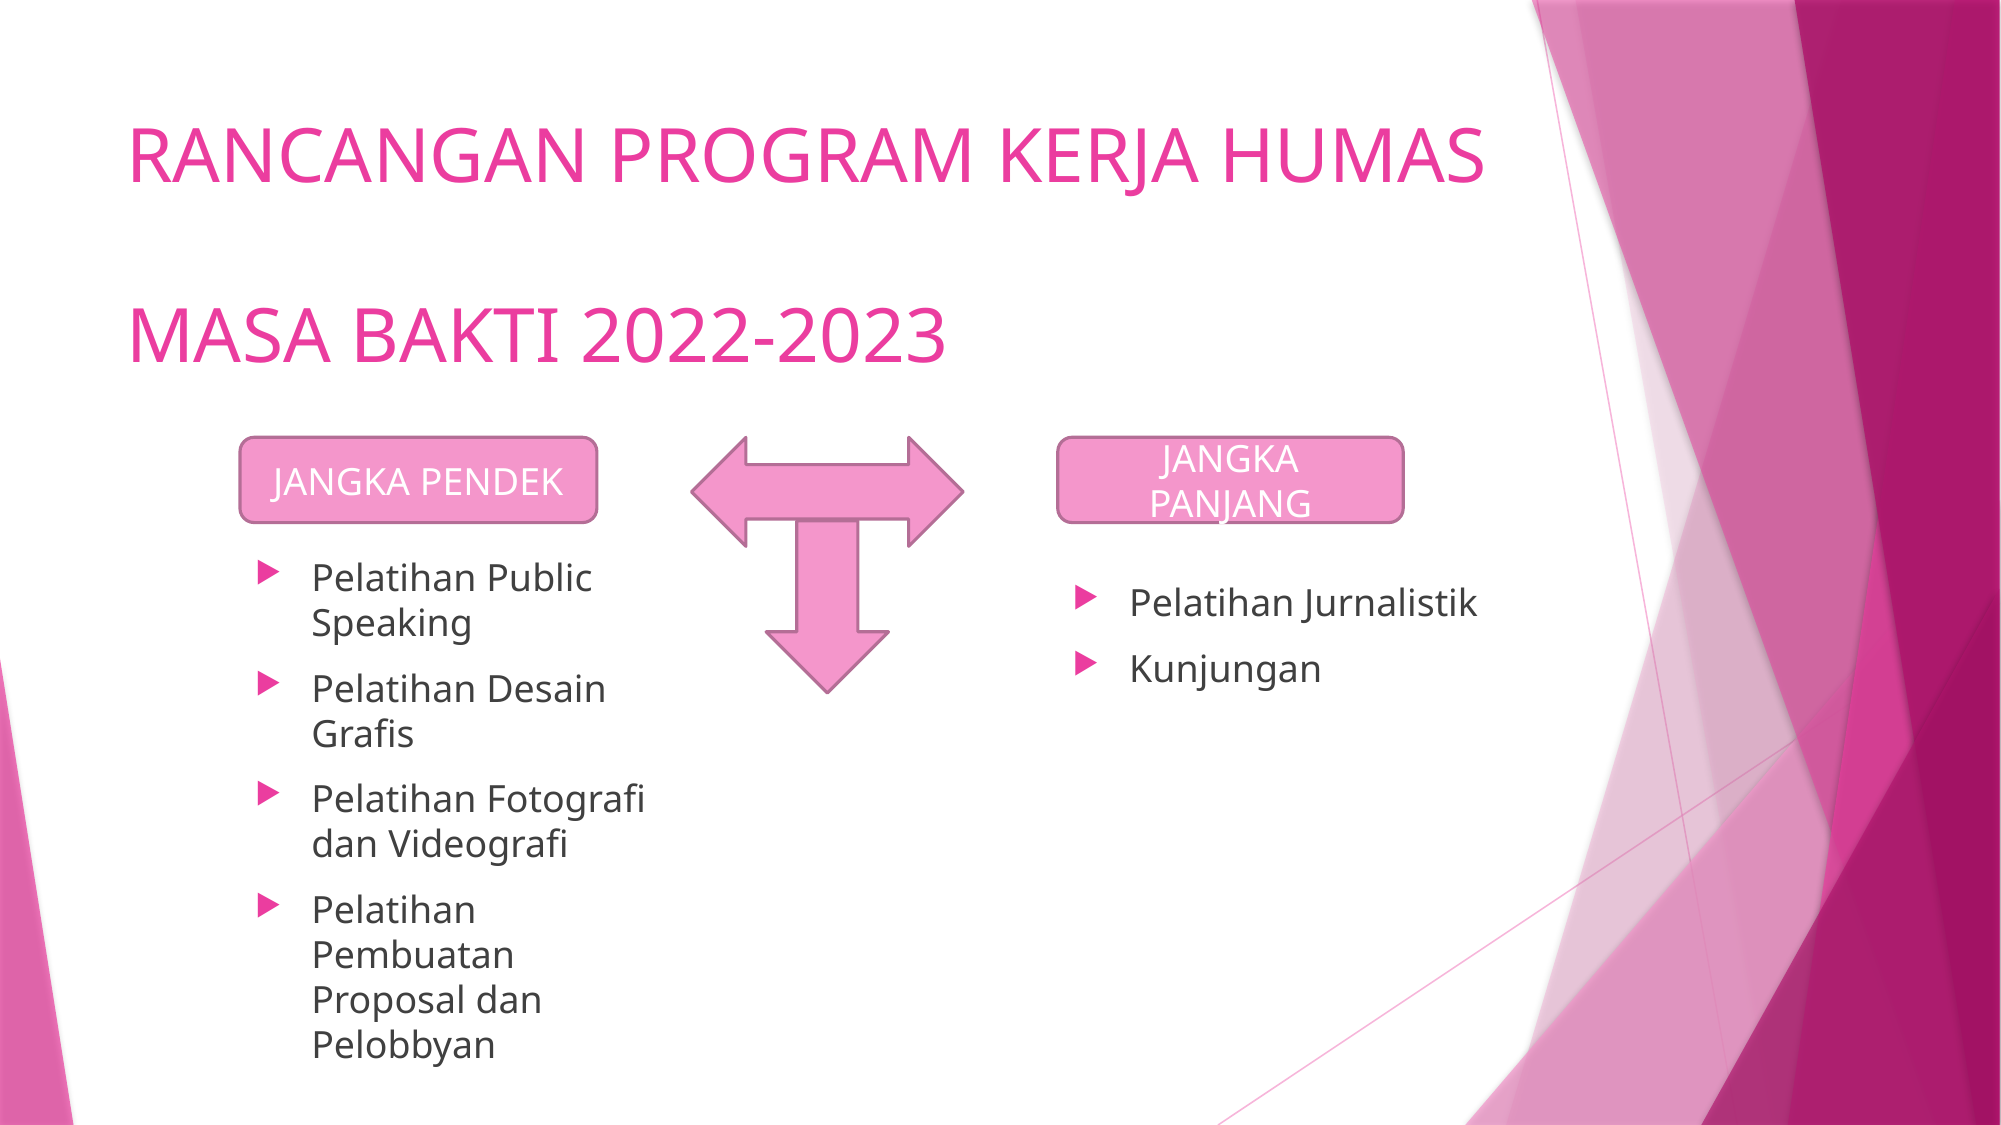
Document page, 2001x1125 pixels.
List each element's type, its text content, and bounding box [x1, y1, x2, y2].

title RANCANGAN PROGRAM KERJA HUMAS MASA BAKTI 2022-2023 [111, 99, 1522, 317]
list Pelatihan Public Speaking Pelatihan Desain Grafis Pelatihan Fotografi dan Videografi Pelatihan Pembuatan Proposal dan Pelobbyan [240, 546, 692, 1104]
text_box JANGKA PENDEK [238, 435, 599, 525]
text_box [690, 435, 965, 548]
text_box Pelatihan Jurnalistik Kunjungan [1057, 571, 1548, 1041]
text_box JANGKA PANJANG [1056, 435, 1405, 525]
text_box [764, 519, 890, 695]
